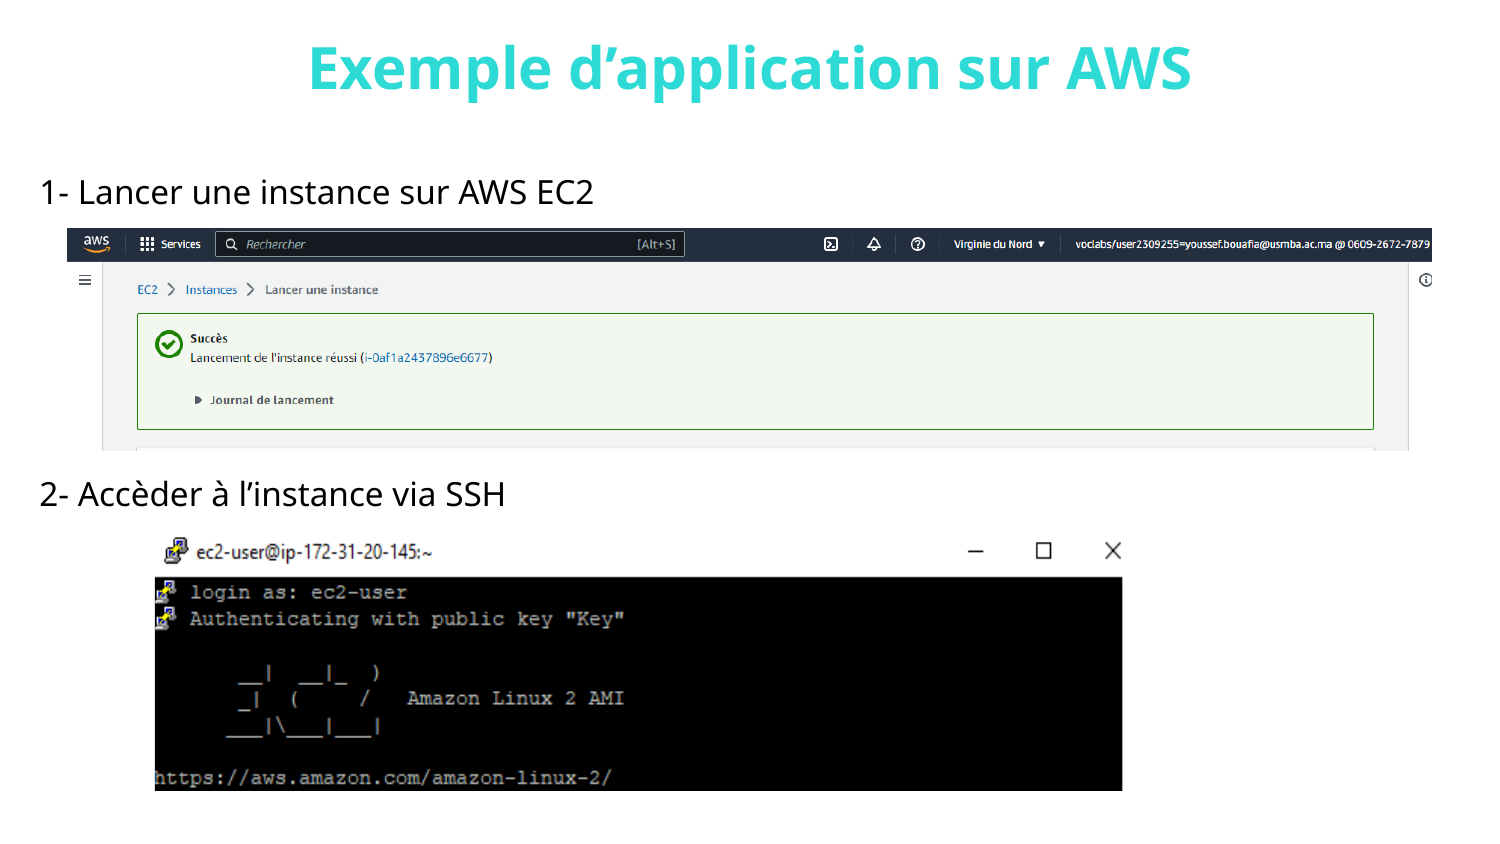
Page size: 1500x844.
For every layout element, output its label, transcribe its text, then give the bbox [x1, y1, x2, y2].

picture [67, 227, 1433, 451]
text_box 1- Lancer une instance sur AWS EC2 [24, 155, 1255, 217]
picture [154, 531, 1125, 792]
title Exemple d’application sur AWS [51, 16, 1449, 110]
text_box 2- Accèder à l’instance via SSH [24, 457, 1255, 519]
